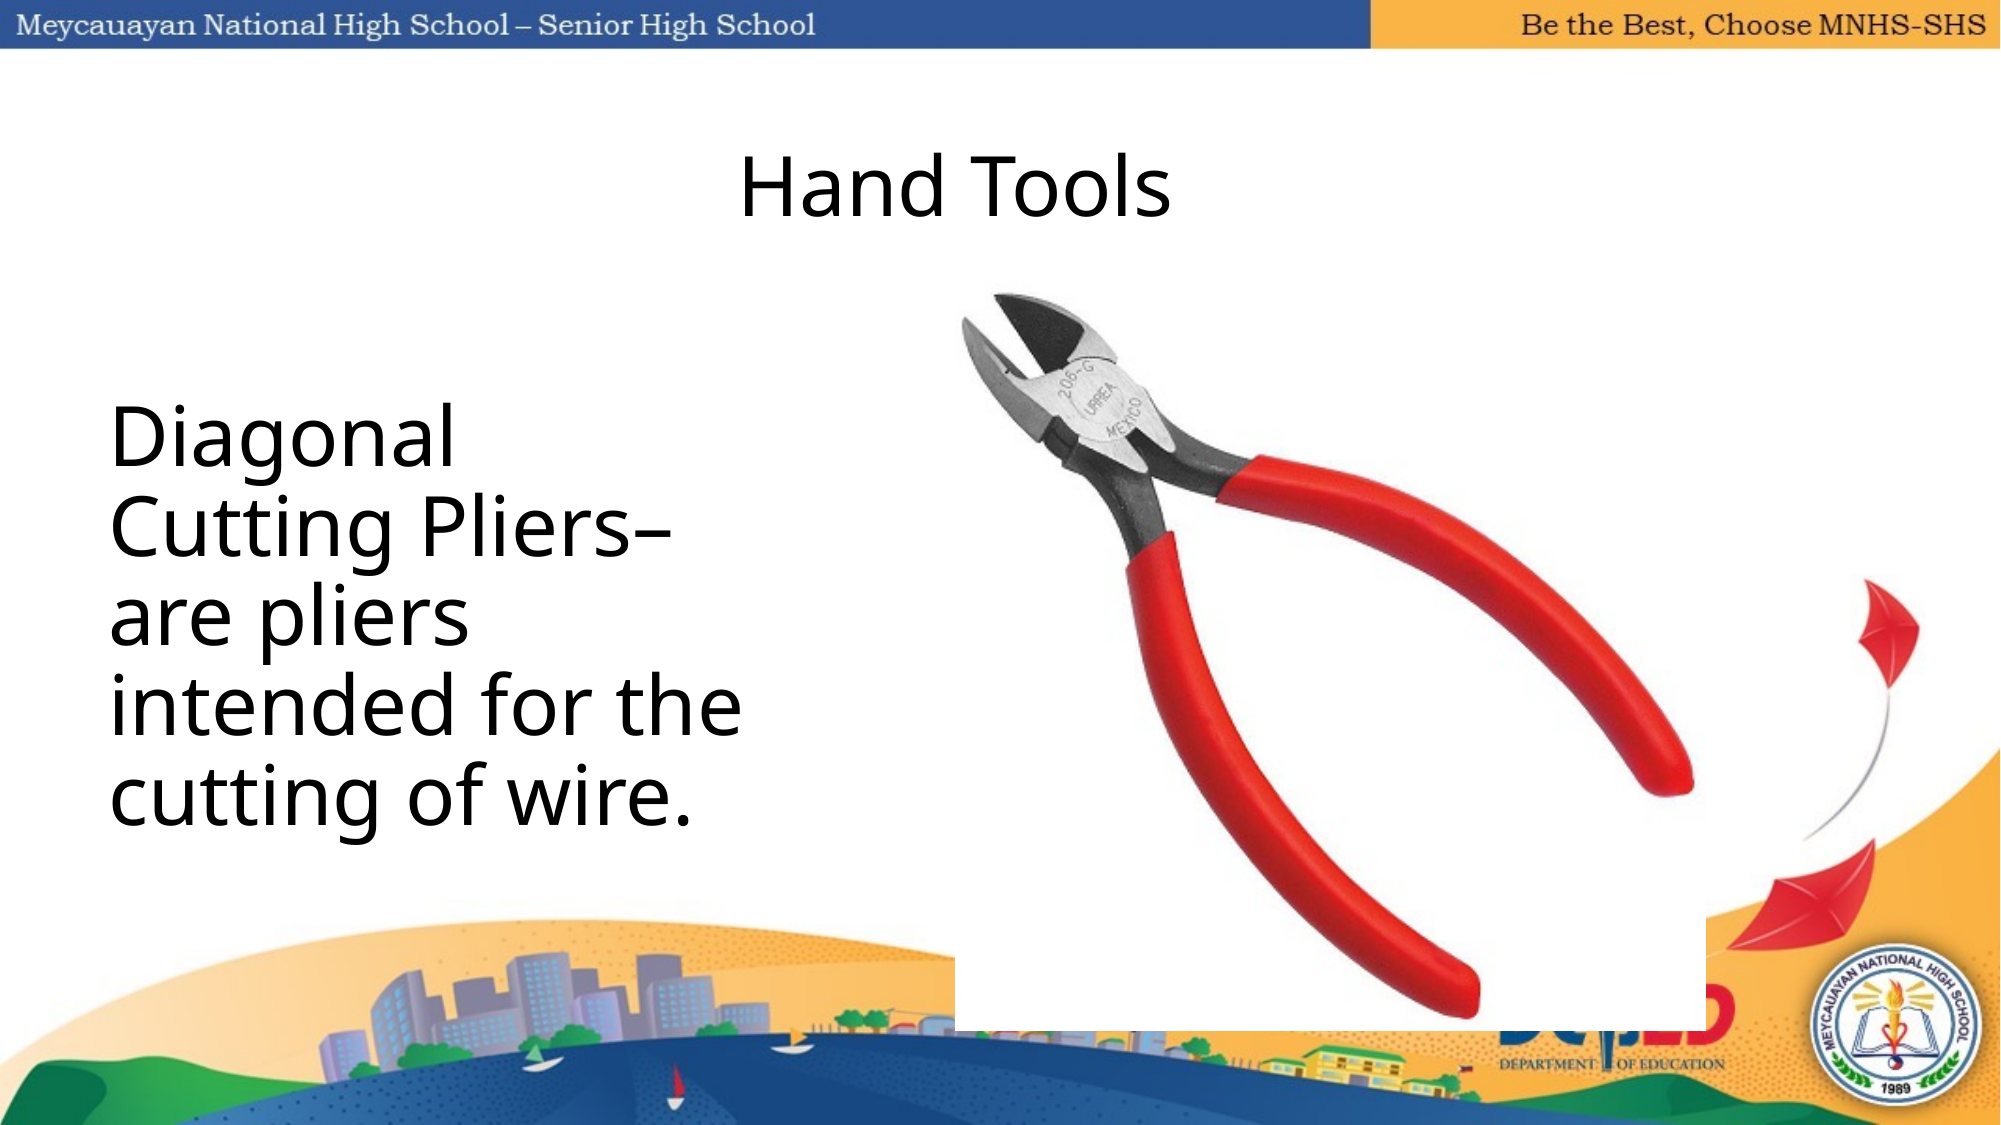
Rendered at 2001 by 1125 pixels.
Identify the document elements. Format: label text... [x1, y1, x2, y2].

text_box Diagonal Cutting Pliers– are pliers intended for the cutting of wire. [93, 280, 767, 957]
title Hand Tools [93, 97, 1819, 281]
picture [0, 0, 2001, 1125]
